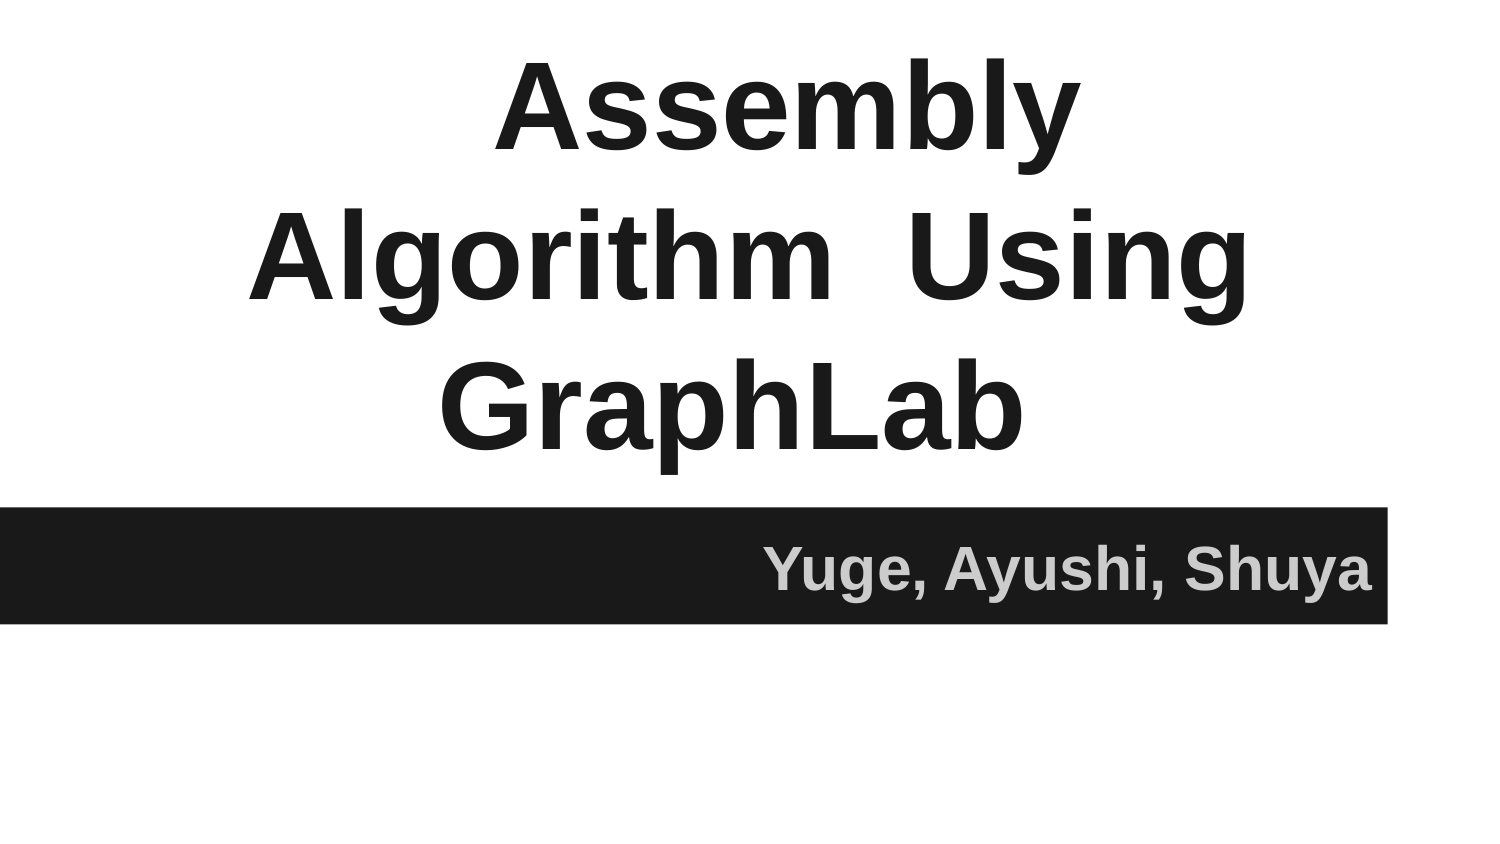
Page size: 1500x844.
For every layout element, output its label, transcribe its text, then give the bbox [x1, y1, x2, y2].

title Assembly Algorithm Using GraphLab [112, 213, 1388, 490]
subtitle Yuge, Ayushi, Shuya [112, 507, 1388, 625]
